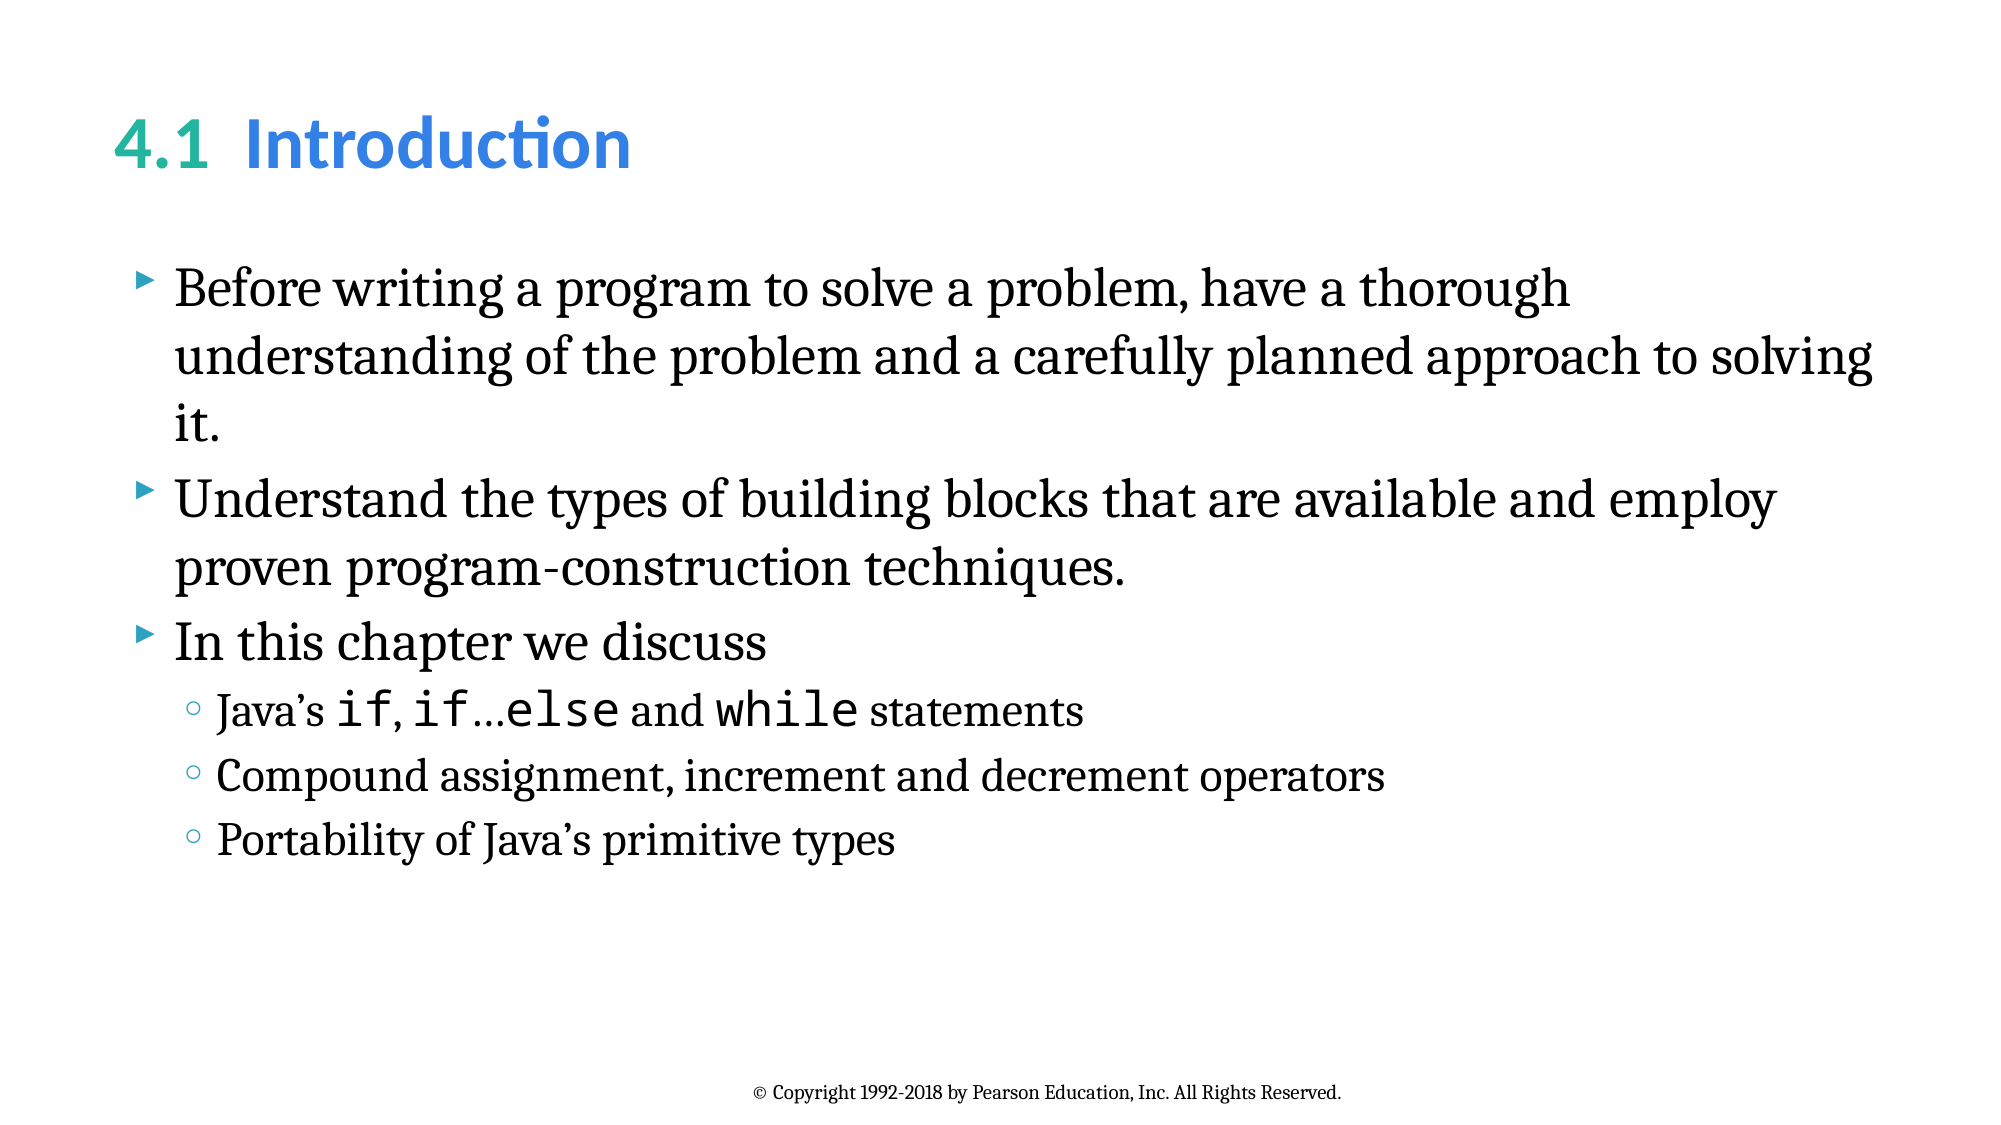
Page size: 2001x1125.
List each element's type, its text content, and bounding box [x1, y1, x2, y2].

title 4.1 Introduction [99, 45, 1900, 233]
list Before writing a program to solve a problem, have a thorough understanding of the problem and a carefully planned approach to solving it. Understand the types of building blocks that are available and employ proven program-construction techniques. In this chapter we discuss Java’s if, if…else and while statements Compound assignment, increment and decrement operators Portability of Java’s primitive types [99, 242, 1900, 986]
footer © Copyright 1992-2018 by Pearson Education, Inc. All Rights Reserved. [736, 1051, 1892, 1112]
